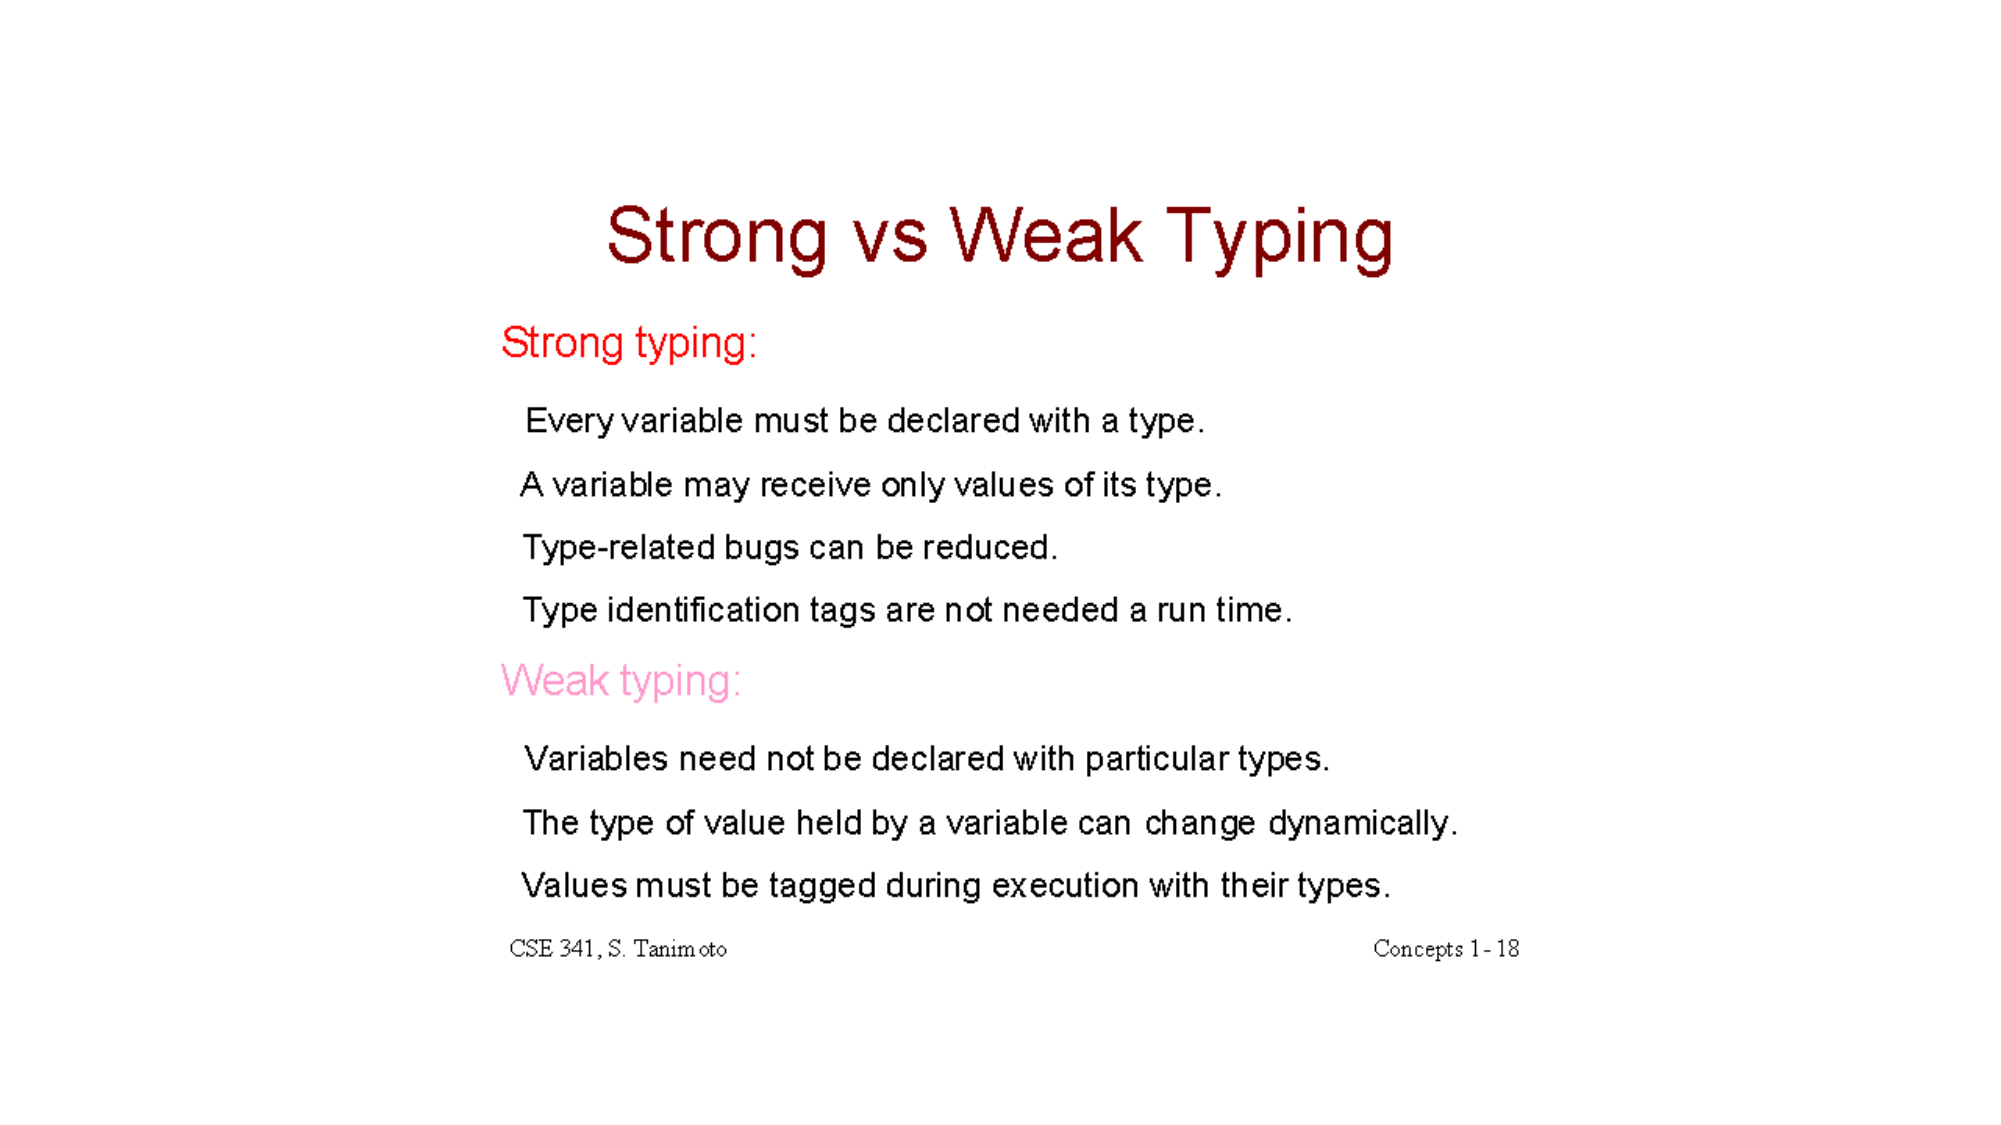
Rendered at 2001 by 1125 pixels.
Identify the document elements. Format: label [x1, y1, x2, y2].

picture [374, 71, 1625, 1010]
